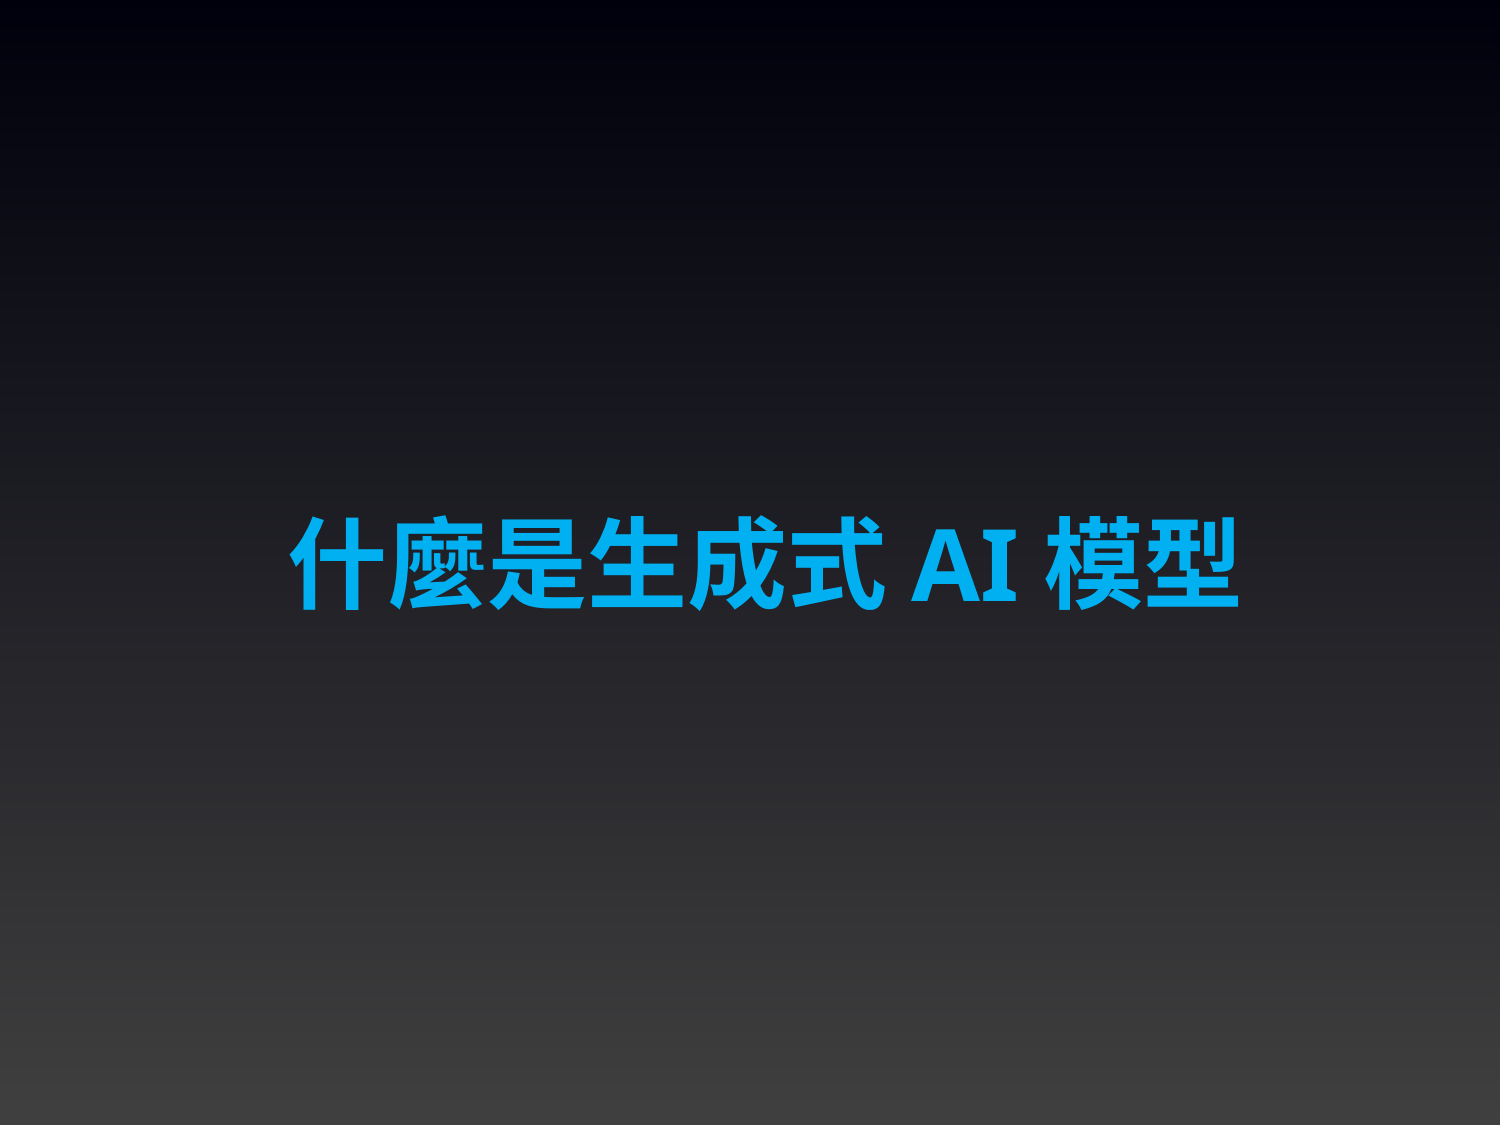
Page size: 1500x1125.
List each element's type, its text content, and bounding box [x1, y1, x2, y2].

text_box 什麼是生成式AI模型 [128, 494, 1404, 629]
